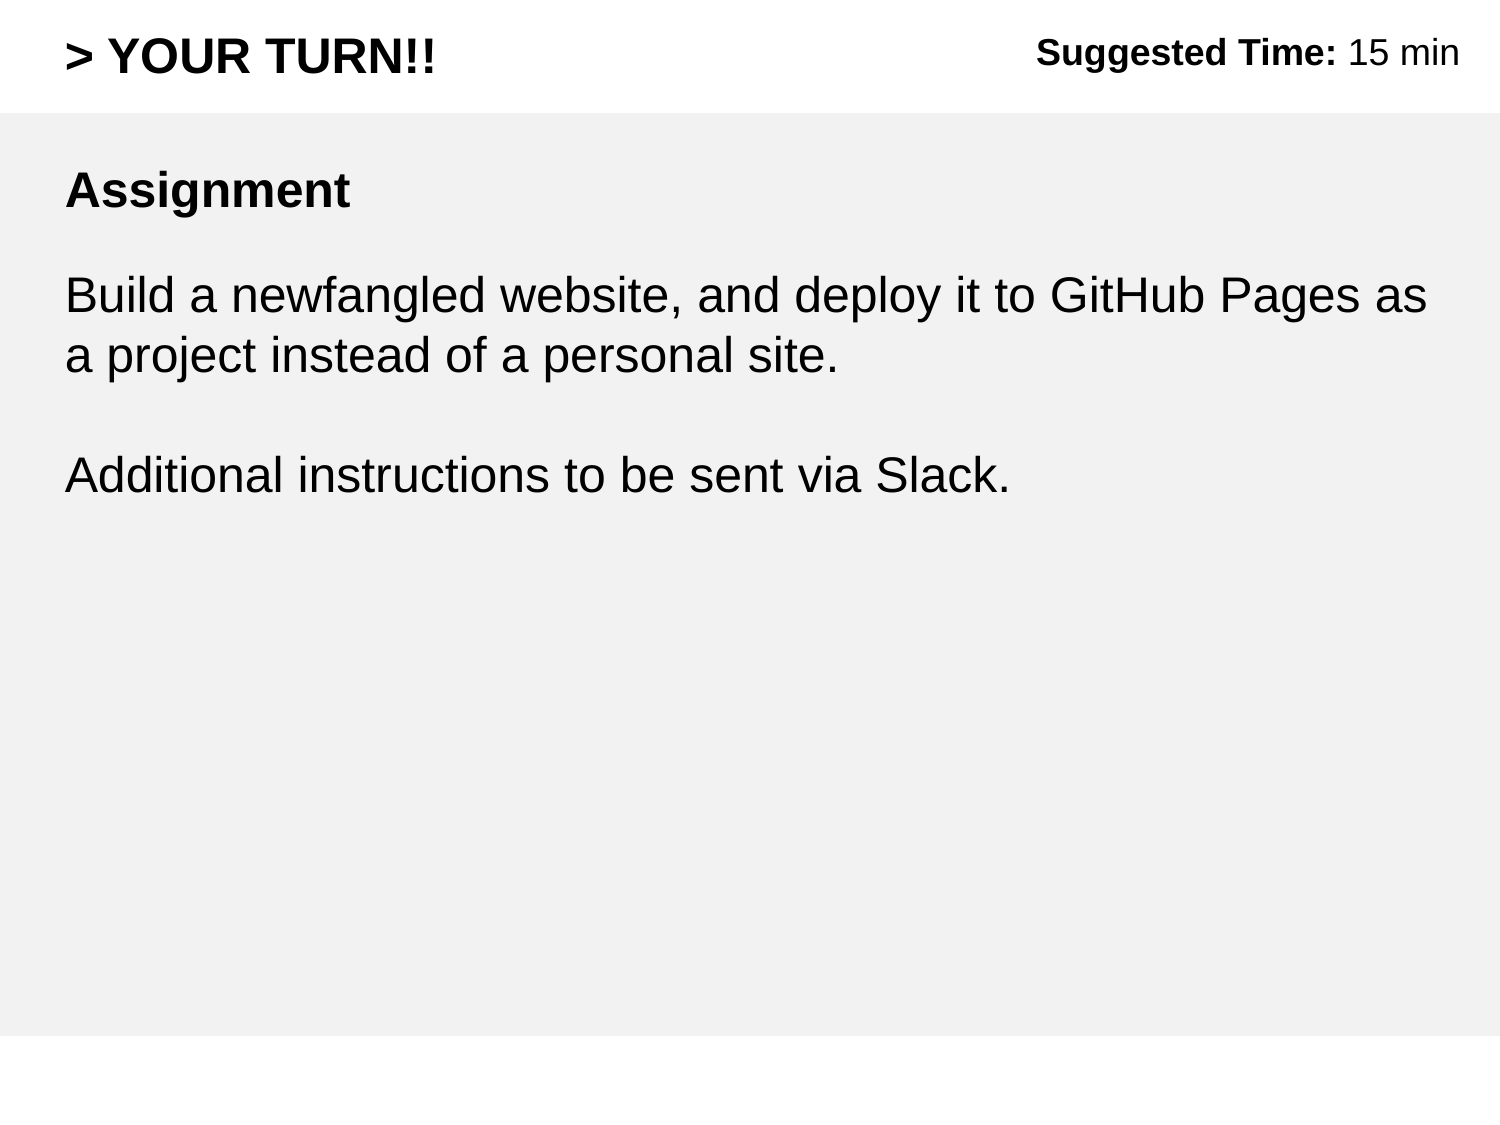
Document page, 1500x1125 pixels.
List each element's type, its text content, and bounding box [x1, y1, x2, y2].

text_box Assignment Build a newfangled website, and deploy it to GitHub Pages as a project instead of a personal site. Additional instructions to be sent via Slack. [50, 149, 1475, 645]
text_box [0, 112, 1500, 1037]
text_box Suggested Time: 15 min [487, 20, 1475, 81]
text_box > YOUR TURN!! [49, 16, 913, 91]
